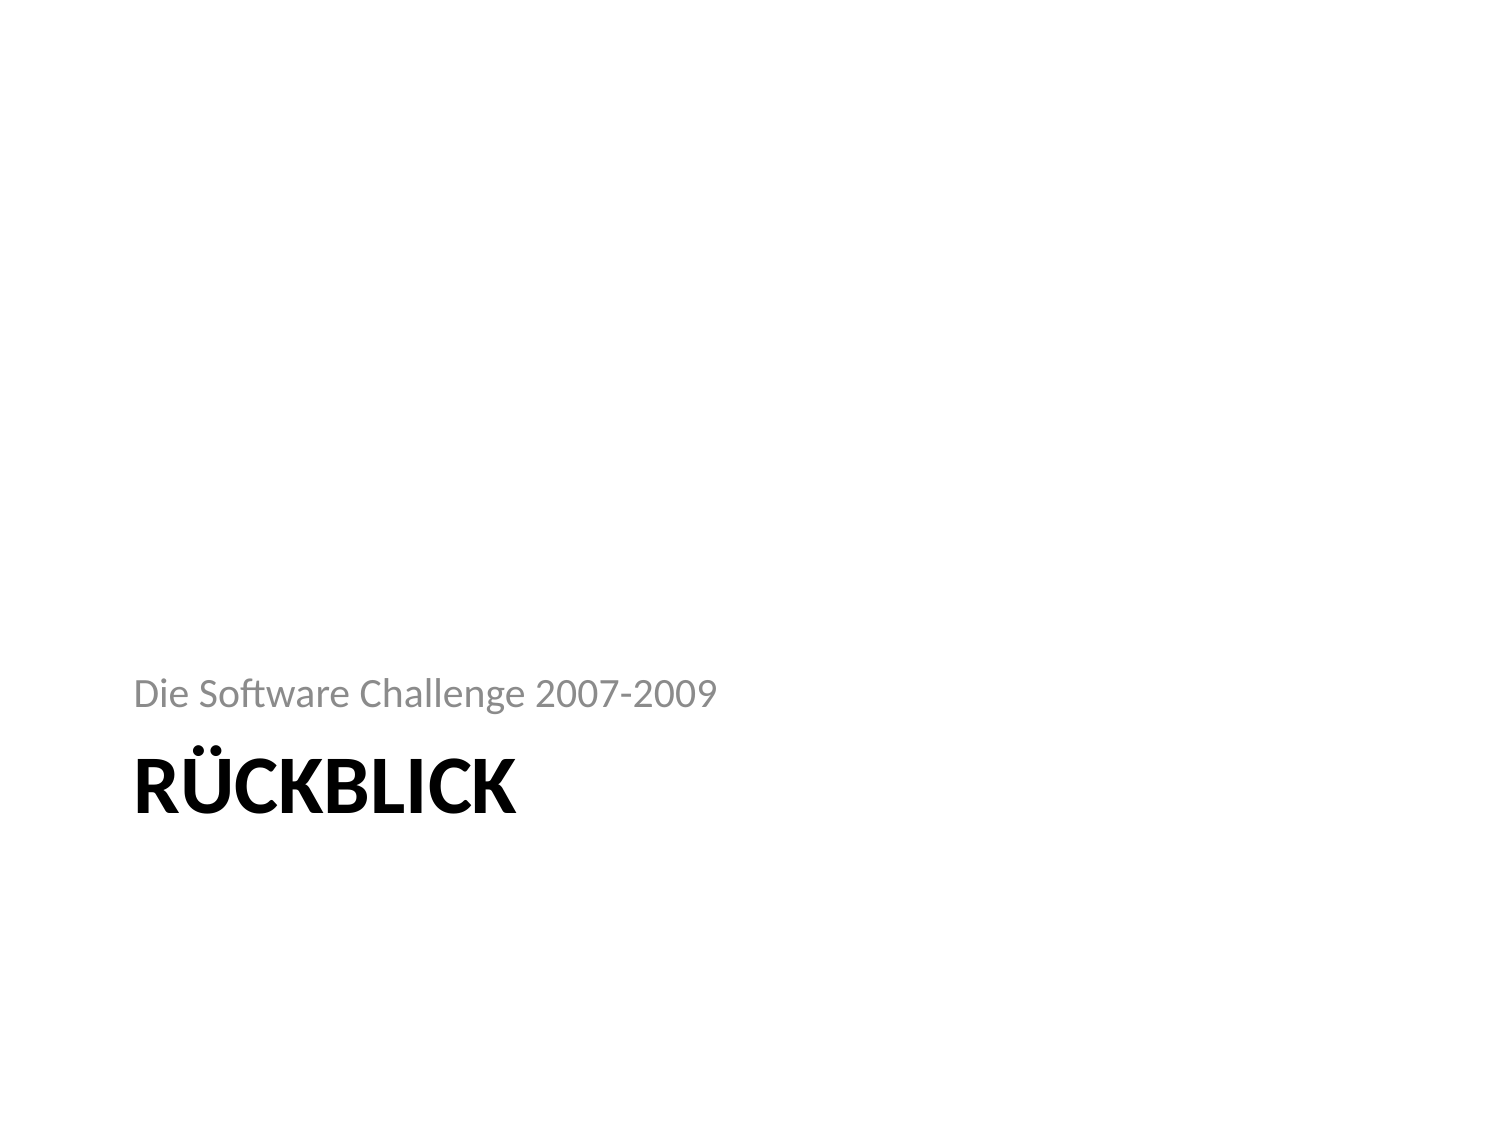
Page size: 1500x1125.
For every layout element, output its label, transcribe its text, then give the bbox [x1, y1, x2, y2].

title Rückblick [118, 723, 1394, 947]
list Die Software Challenge 2007-2009 [118, 476, 1394, 723]
